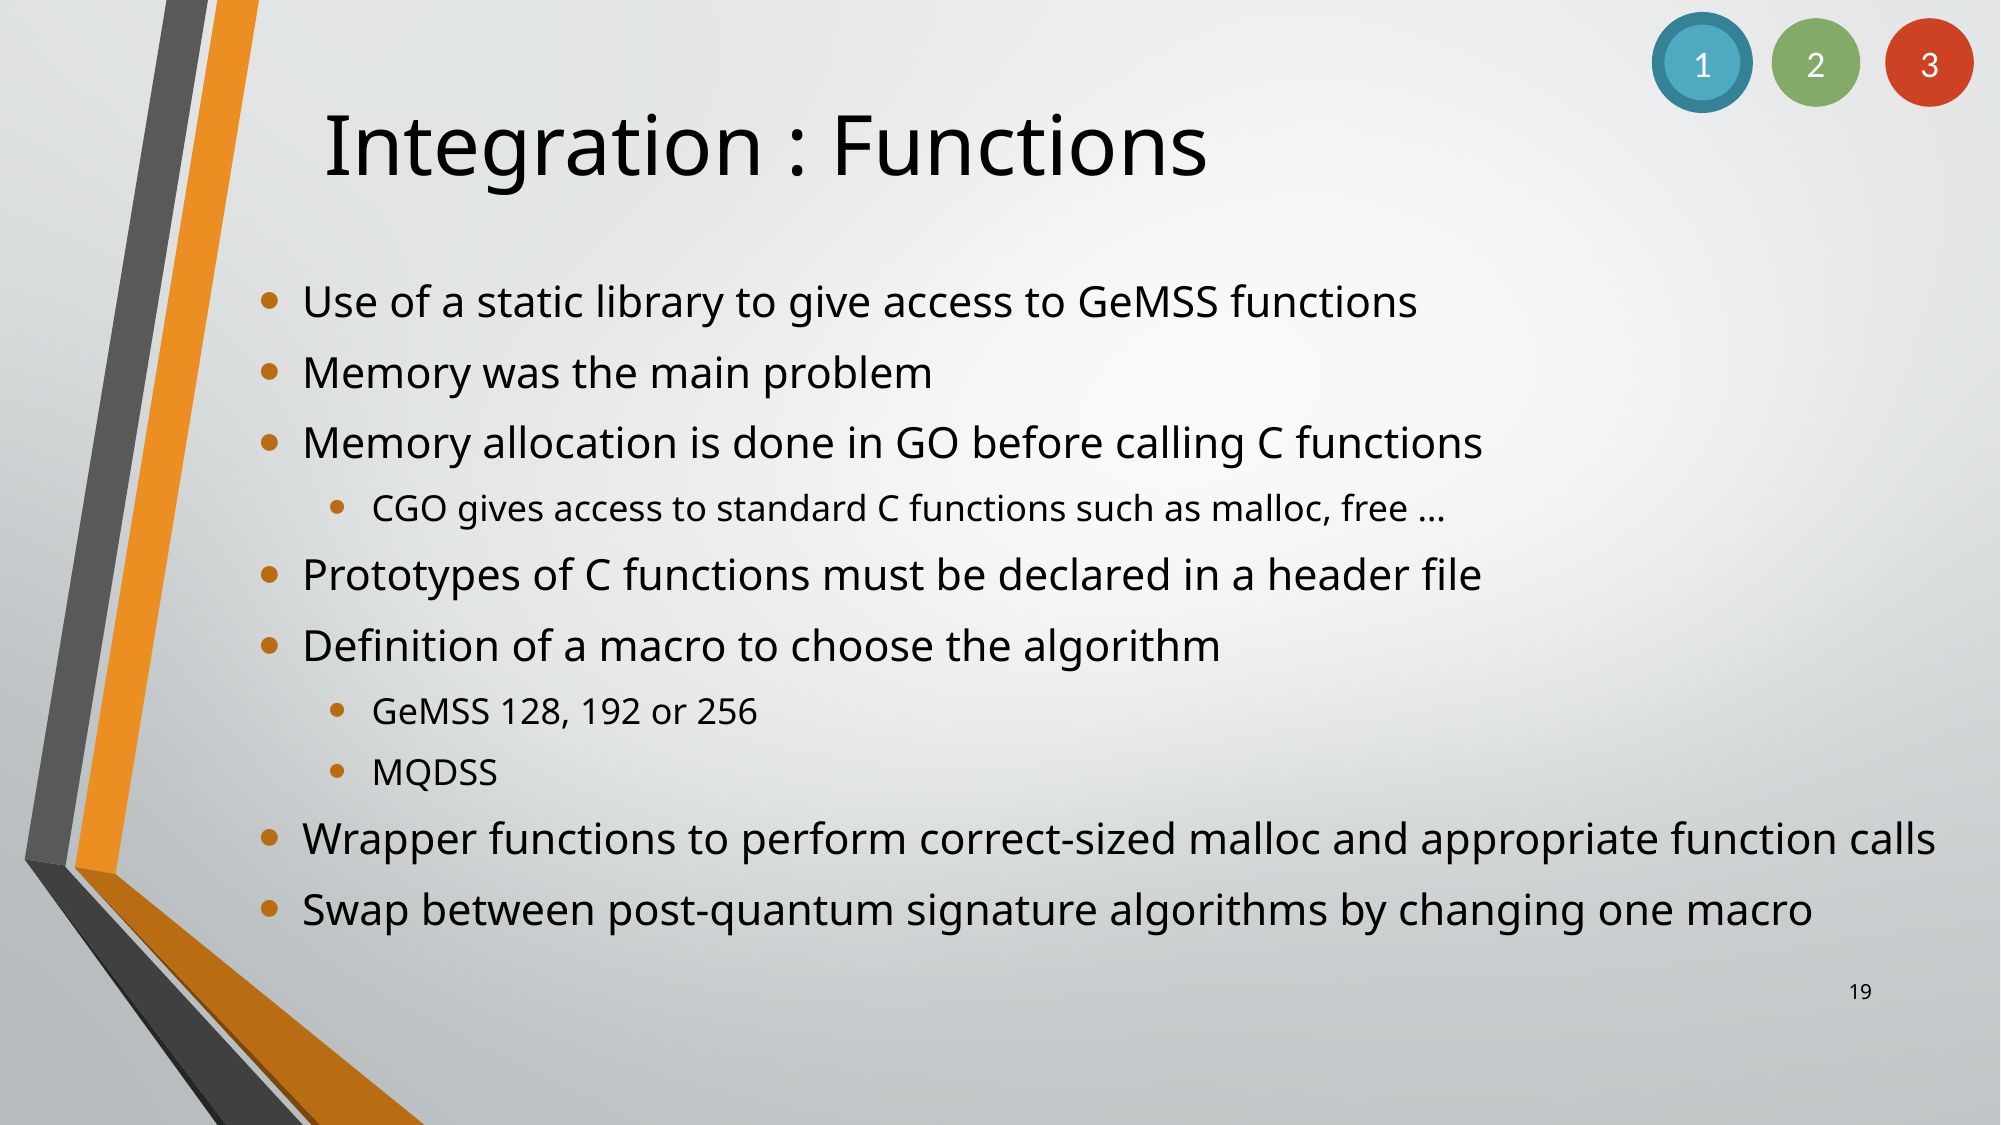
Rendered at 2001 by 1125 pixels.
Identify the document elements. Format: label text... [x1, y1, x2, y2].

text_box 3 [1883, 16, 1976, 109]
slide_number 19 [1796, 962, 1887, 1023]
text_box 2 [1770, 16, 1862, 109]
title Integration : Functions [309, 47, 1419, 237]
list Use of a static library to give access to GeMSS functions Memory was the main problem Memory allocation is done in GO before calling C functions CGO gives access to standard C functions such as malloc, free … Prototypes of C functions must be declared in a header file Definition of a macro to choose the algorithm GeMSS 128, 192 or 256 MQDSS Wrapper functions to perform correct-sized malloc and appropriate function calls Swap between post-quantum signature algorithms by changing one macro [243, 266, 1968, 994]
text_box 1 [1656, 16, 1748, 109]
